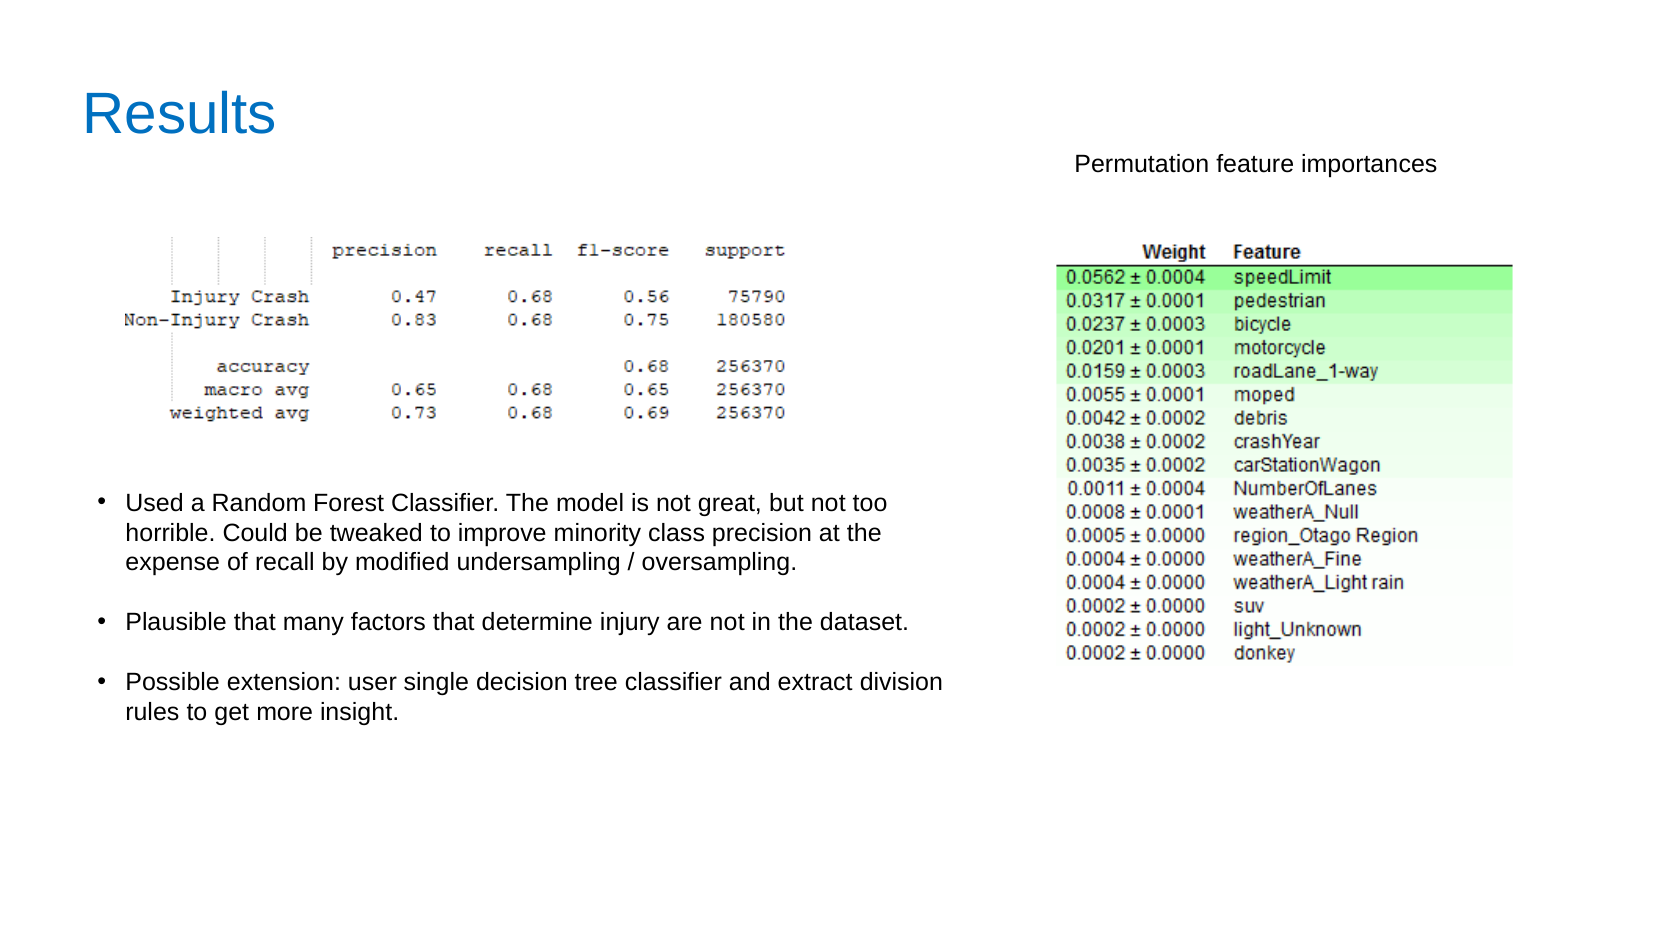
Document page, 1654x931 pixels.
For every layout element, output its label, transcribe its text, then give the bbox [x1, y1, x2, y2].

picture [1041, 237, 1516, 666]
text_box Permutation feature importances [1059, 140, 1516, 186]
text_box Used a Random Forest Classifier. The model is not great, but not too horrible. Could be tweaked to improve minority class precision at the expense of recall by modified undersampling / oversampling. Plausible that many factors that determine injury are not in the dataset. Possible extension: user single decision tree classifier and extract division rules to get more insight. [82, 478, 988, 763]
picture [125, 237, 815, 437]
title Results [82, 37, 1571, 193]
